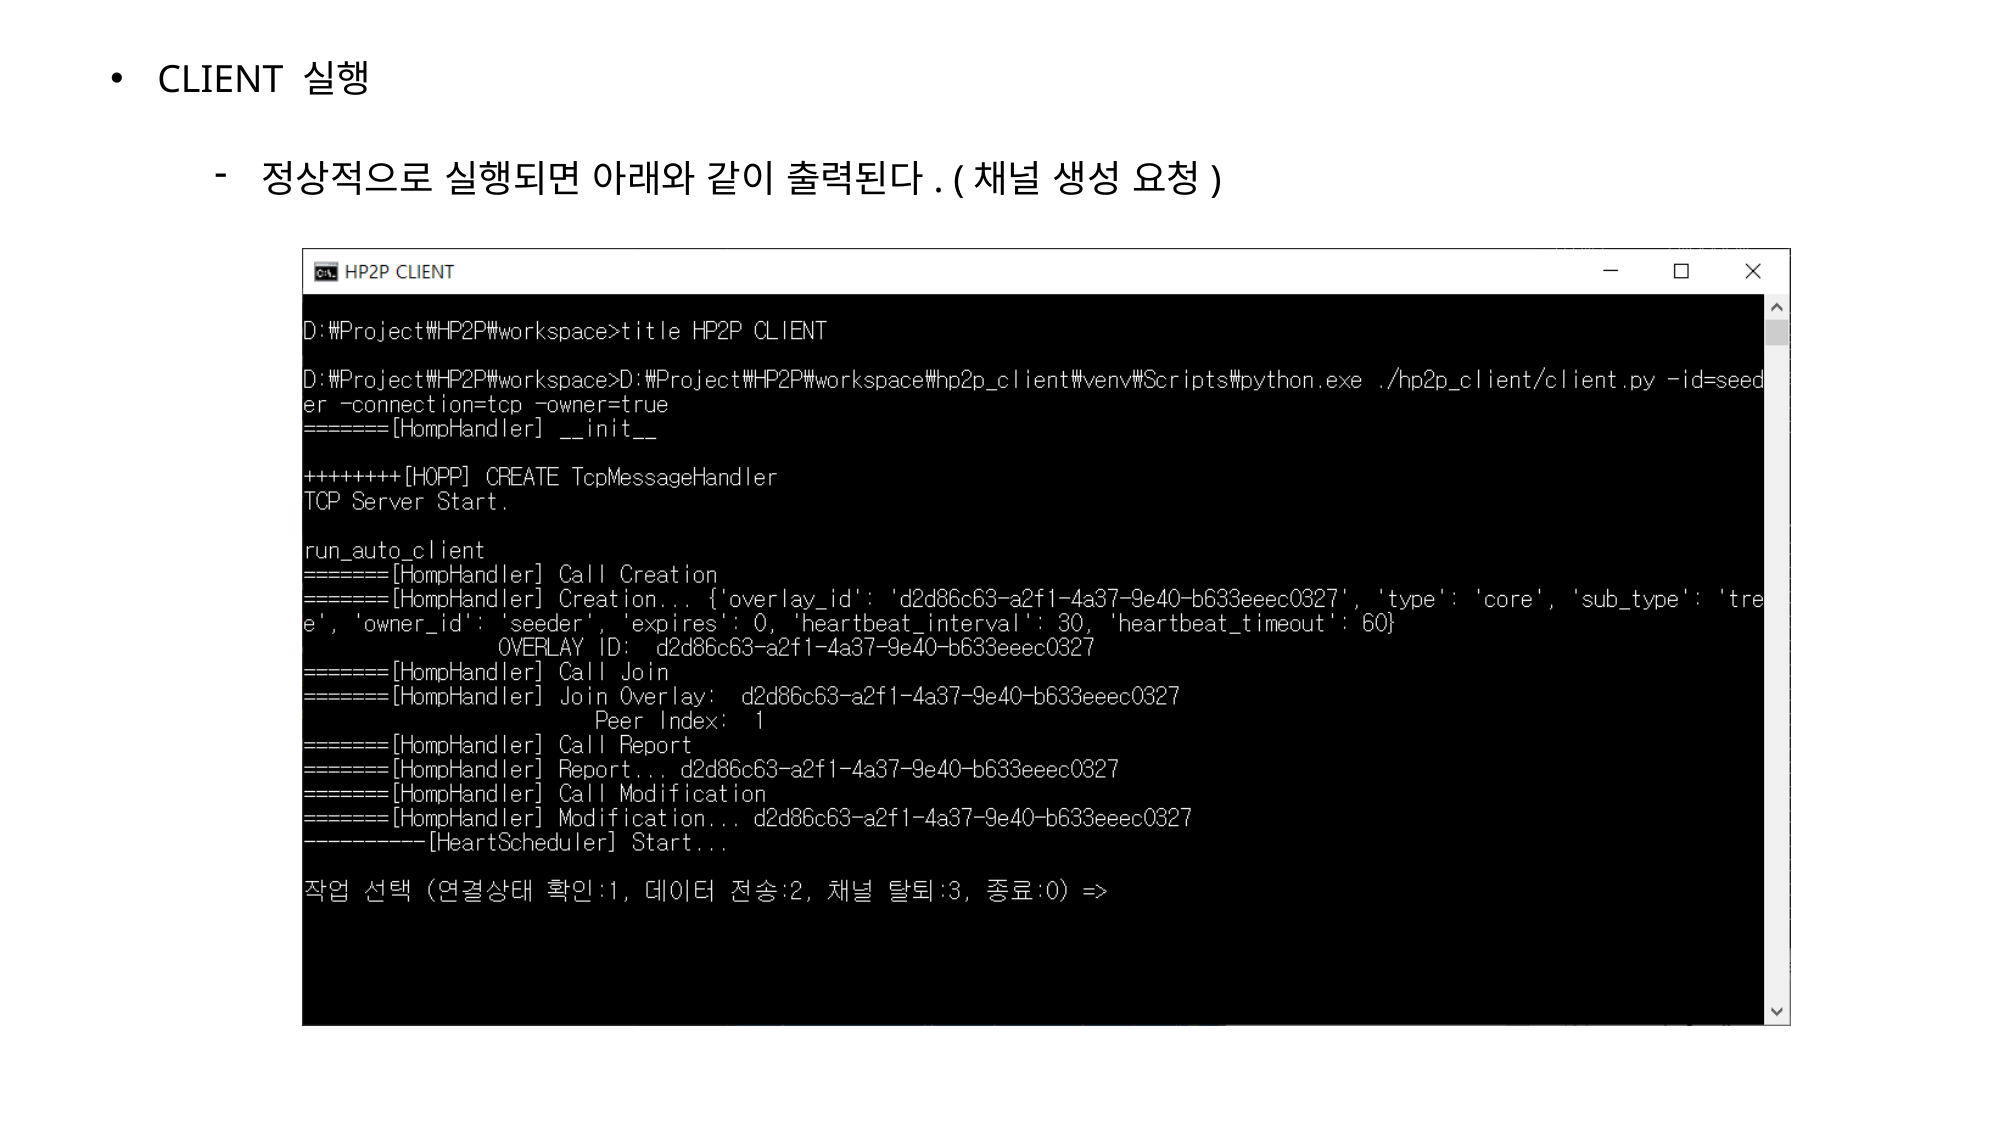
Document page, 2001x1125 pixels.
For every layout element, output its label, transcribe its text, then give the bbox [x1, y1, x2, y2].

picture [302, 248, 1791, 1026]
text_box 정상적으로 실행되면 아래와 같이 출력된다. (채널 생성 요청) [199, 147, 1406, 208]
text_box CLIENT 실행 [95, 47, 692, 108]
